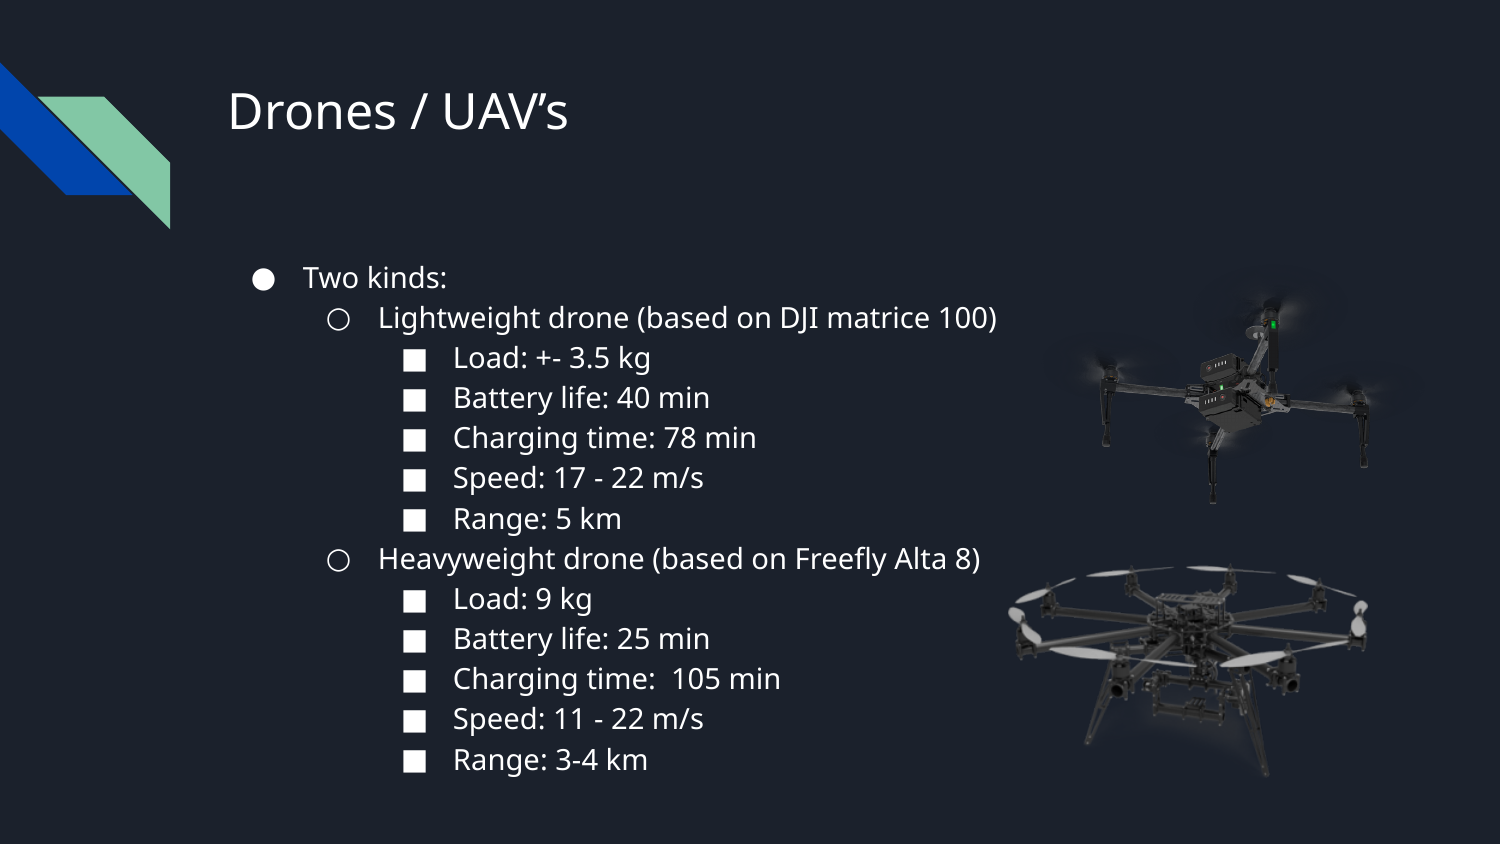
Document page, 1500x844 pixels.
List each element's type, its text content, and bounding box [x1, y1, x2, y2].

picture [1034, 256, 1430, 520]
picture [1008, 555, 1368, 779]
list Two kinds: Lightweight drone (based on DJI matrice 100) Load: +- 3.5 kg Battery life: 40 min Charging time: 78 min Speed: 17 - 22 m/s Range: 5 km Heavyweight drone (based on Freefly Alta 8) Load: 9 kg Battery life: 25 min Charging time: 105 min Speed: 11 - 22 m/s Range: 3-4 km [212, 238, 1368, 828]
title Drones / UAV’s [212, 64, 1368, 215]
